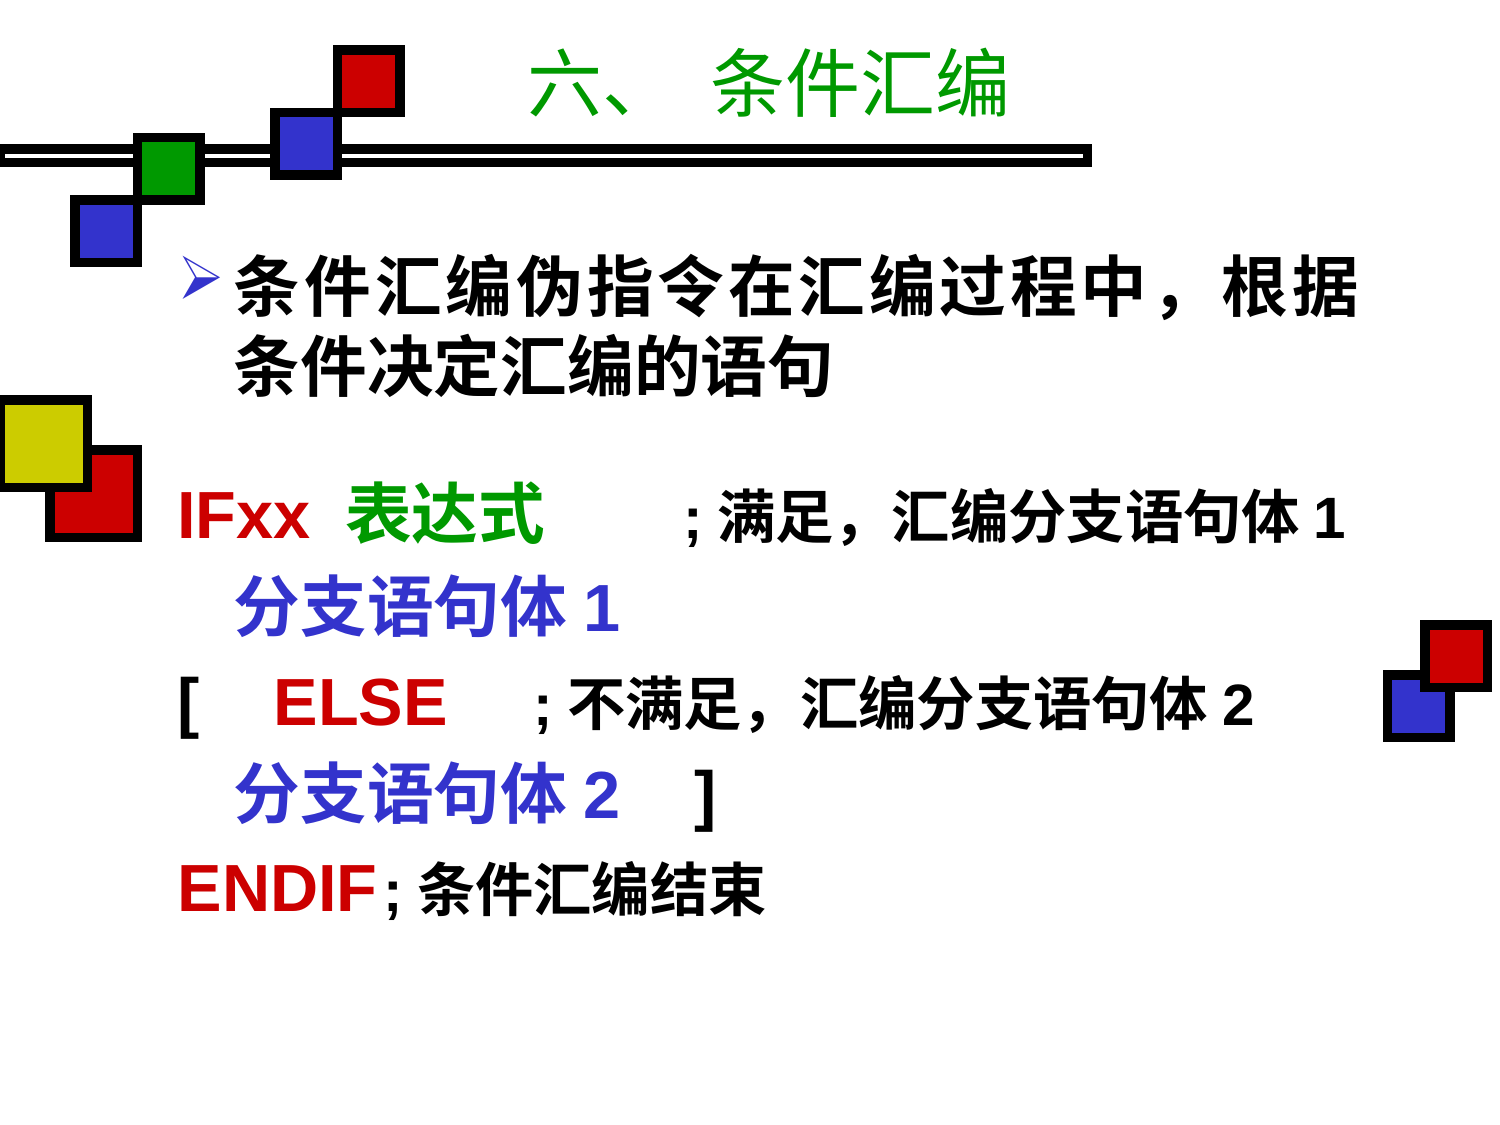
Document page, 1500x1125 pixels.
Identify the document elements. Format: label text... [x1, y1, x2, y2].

title 六、 条件汇编 [512, 12, 1500, 150]
text_box [0, 148, 137, 163]
text_box [337, 49, 400, 113]
text_box [200, 148, 274, 163]
text_box [137, 137, 200, 200]
text_box [274, 112, 338, 175]
list 条件汇编伪指令在汇编过程中，根据条件决定汇编的语句 IFxx 表达式 ;满足，汇编分支语句体1 分支语句体1 [ ELSE ;不满足，汇编分支语句体2 分支语句体2 ] ENDIF ;条件汇编结束 [162, 237, 1375, 1050]
text_box [338, 148, 1088, 163]
